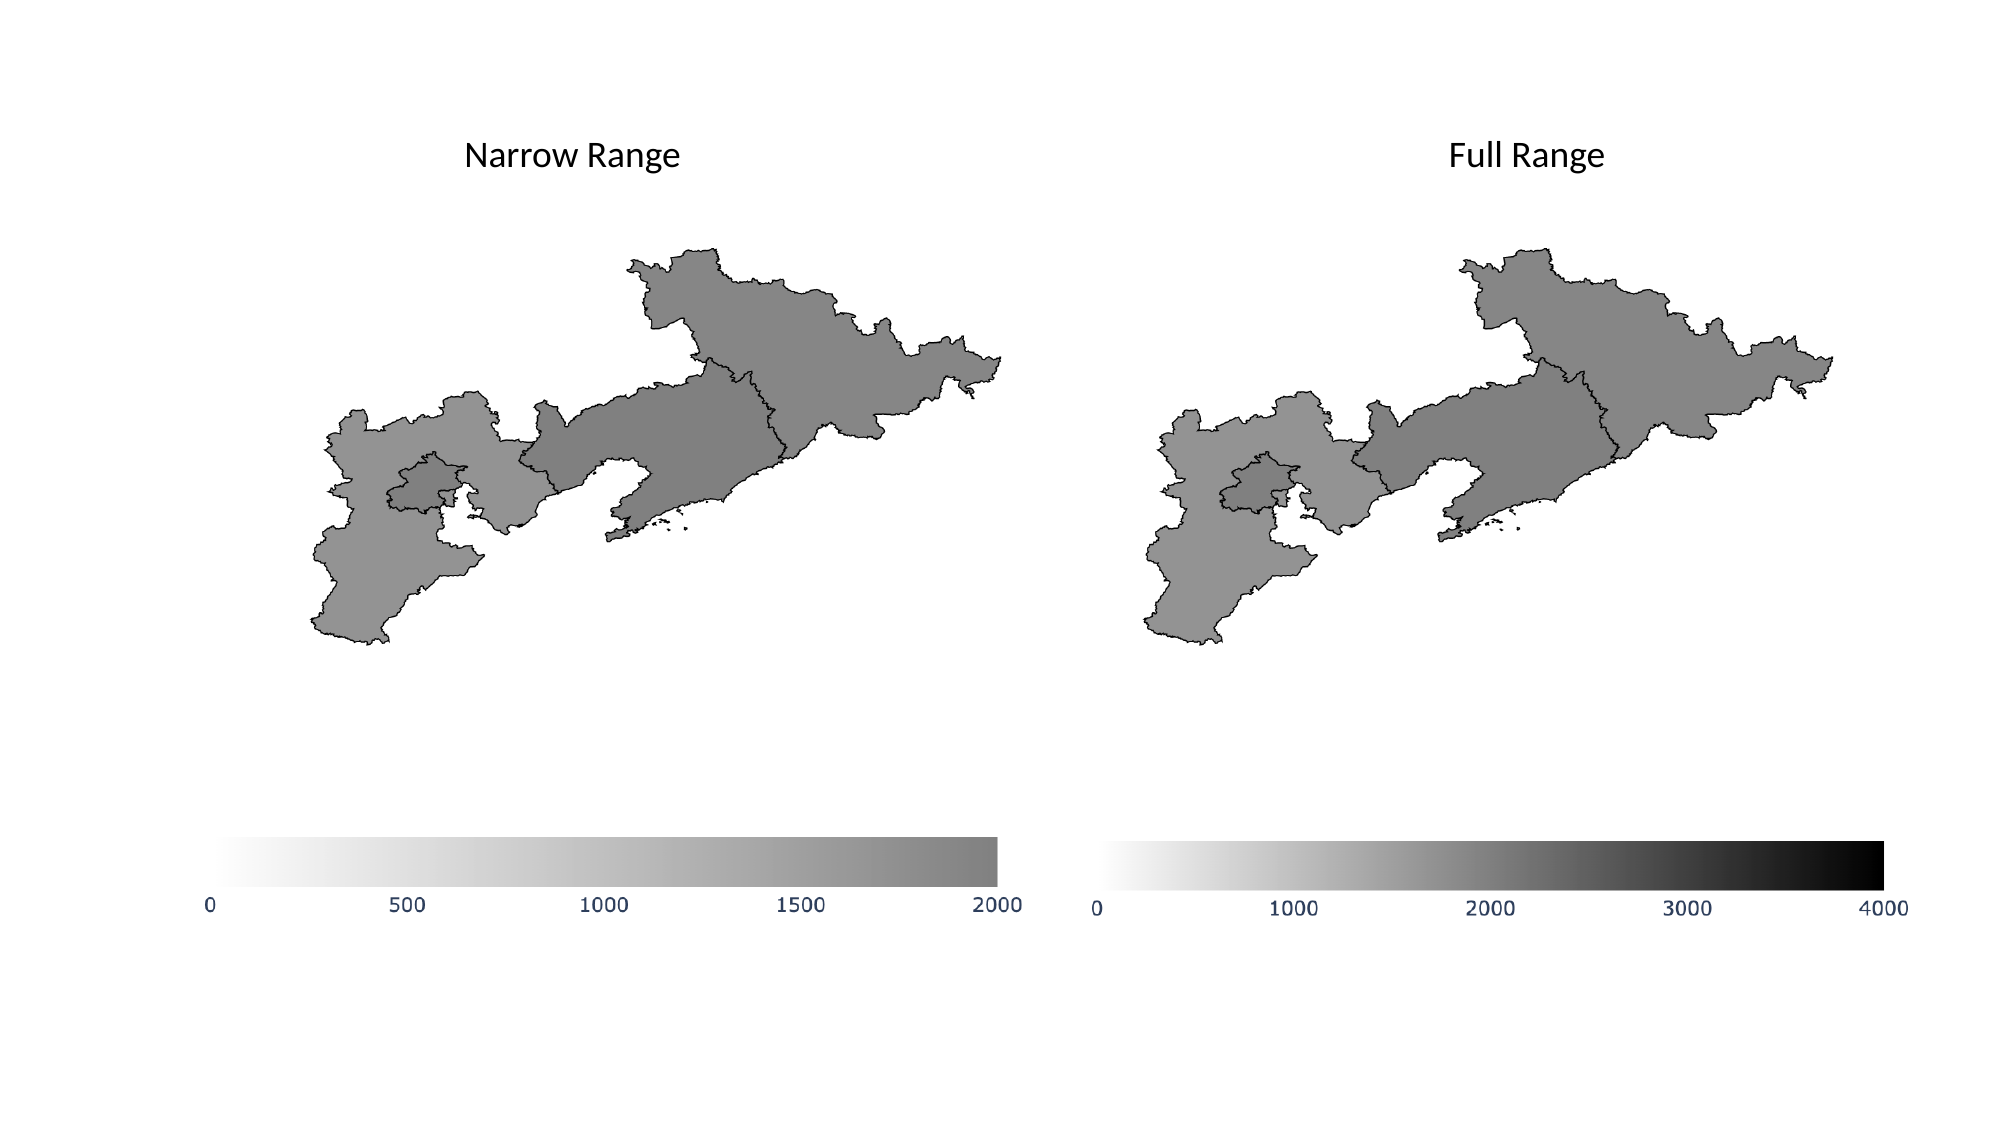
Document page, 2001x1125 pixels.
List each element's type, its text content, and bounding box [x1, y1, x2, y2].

text_box Narrow Range [449, 122, 697, 183]
picture [1089, 827, 1916, 926]
picture [1130, 246, 1839, 650]
picture [204, 830, 1031, 925]
picture [297, 246, 1007, 650]
text_box Full Range [1434, 122, 1621, 183]
